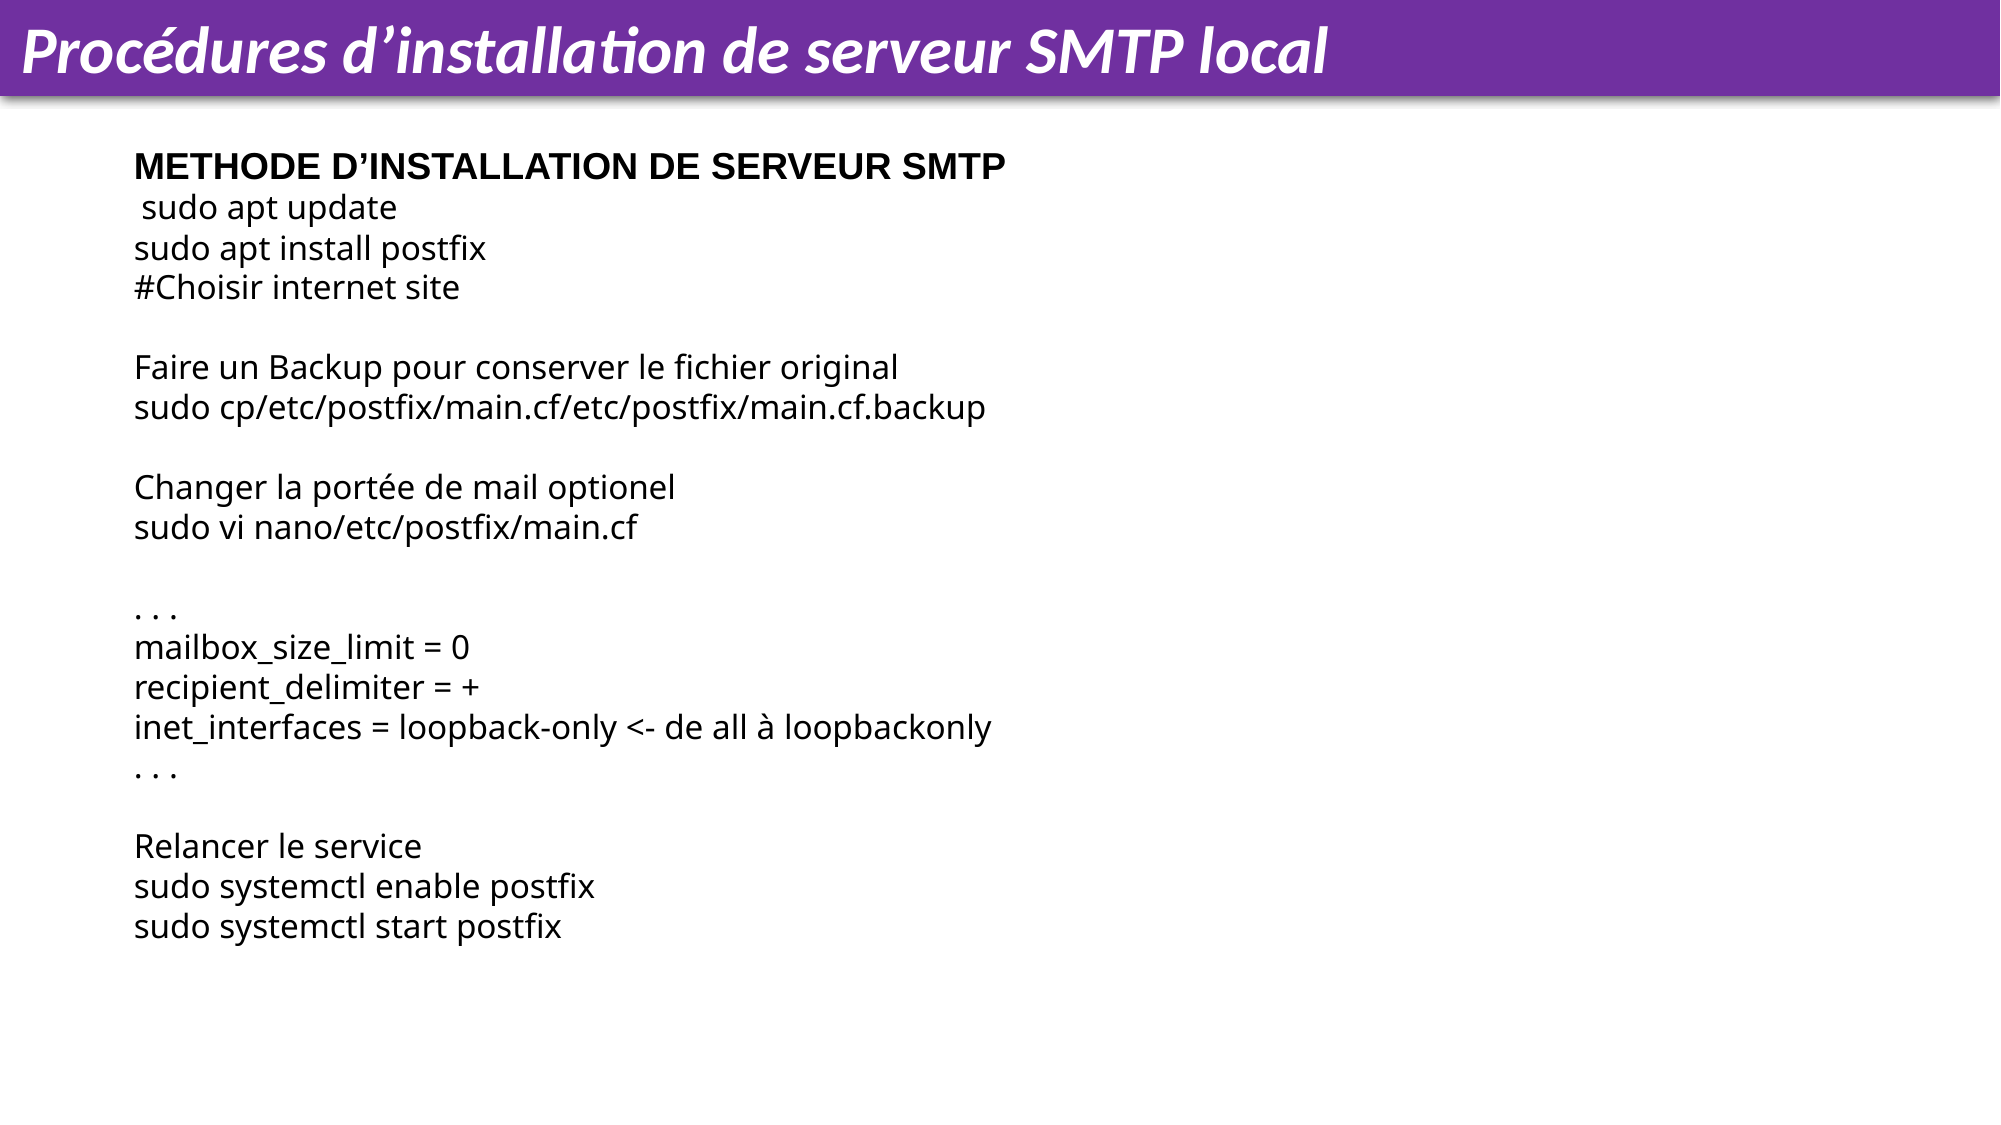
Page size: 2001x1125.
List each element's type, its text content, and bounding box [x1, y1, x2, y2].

text_box METHODE D’INSTALLATION DE SERVEUR SMTP sudo apt update sudo apt install postfix #Choisir internet site Faire un Backup pour conserver le fichier original sudo cp/etc/postfix/main.cf/etc/postfix/main.cf.backup Changer la portée de mail optionel sudo vi nano/etc/postfix/main.cf . . . mailbox_size_limit = 0 recipient_delimiter = + inet_interfaces = loopback-only <- de all à loopbackonly . . . Relancer le service sudo systemctl enable postfix sudo systemctl start postfix [133, 141, 1794, 986]
text_box [0, 0, 2000, 96]
text_box Procédures d’installation de serveur SMTP local [6, 0, 1346, 95]
